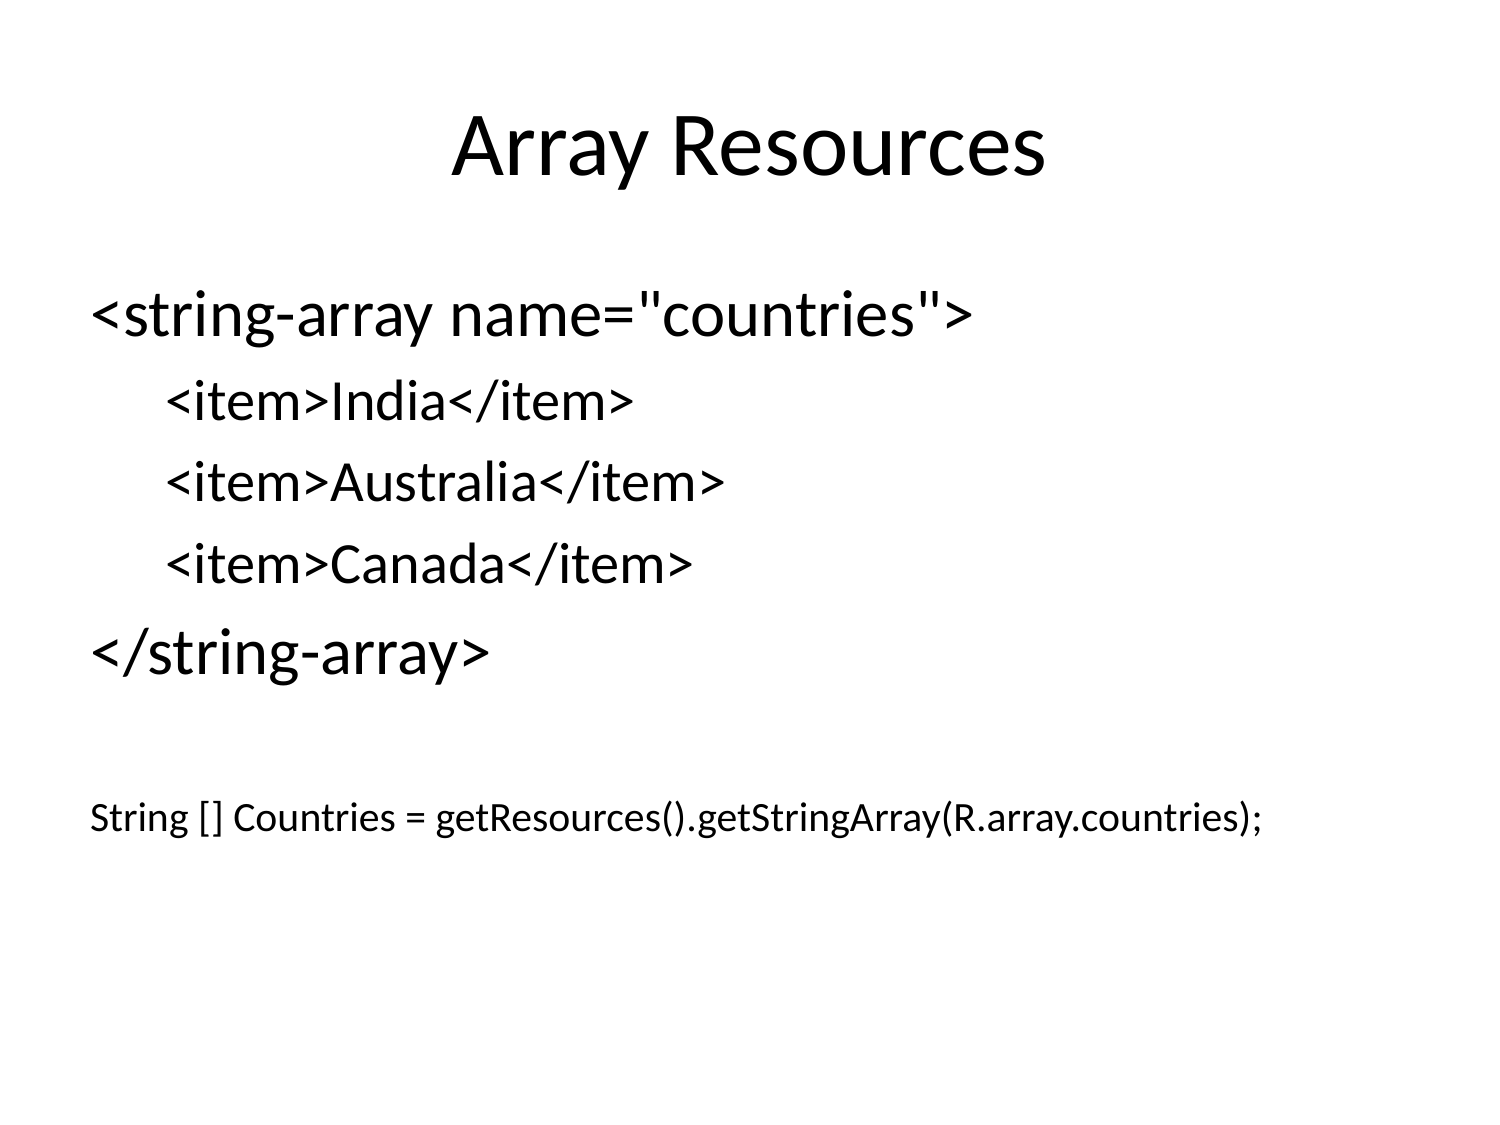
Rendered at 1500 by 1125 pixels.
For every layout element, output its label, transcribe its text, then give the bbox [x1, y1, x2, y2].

list <string-array name="countries"> <item>India</item> <item>Australia</item> <item>Canada</item> </string-array> String [] Countries = getResources().getStringArray(R.array.countries); [75, 262, 1425, 1005]
title Array Resources [75, 45, 1425, 233]
